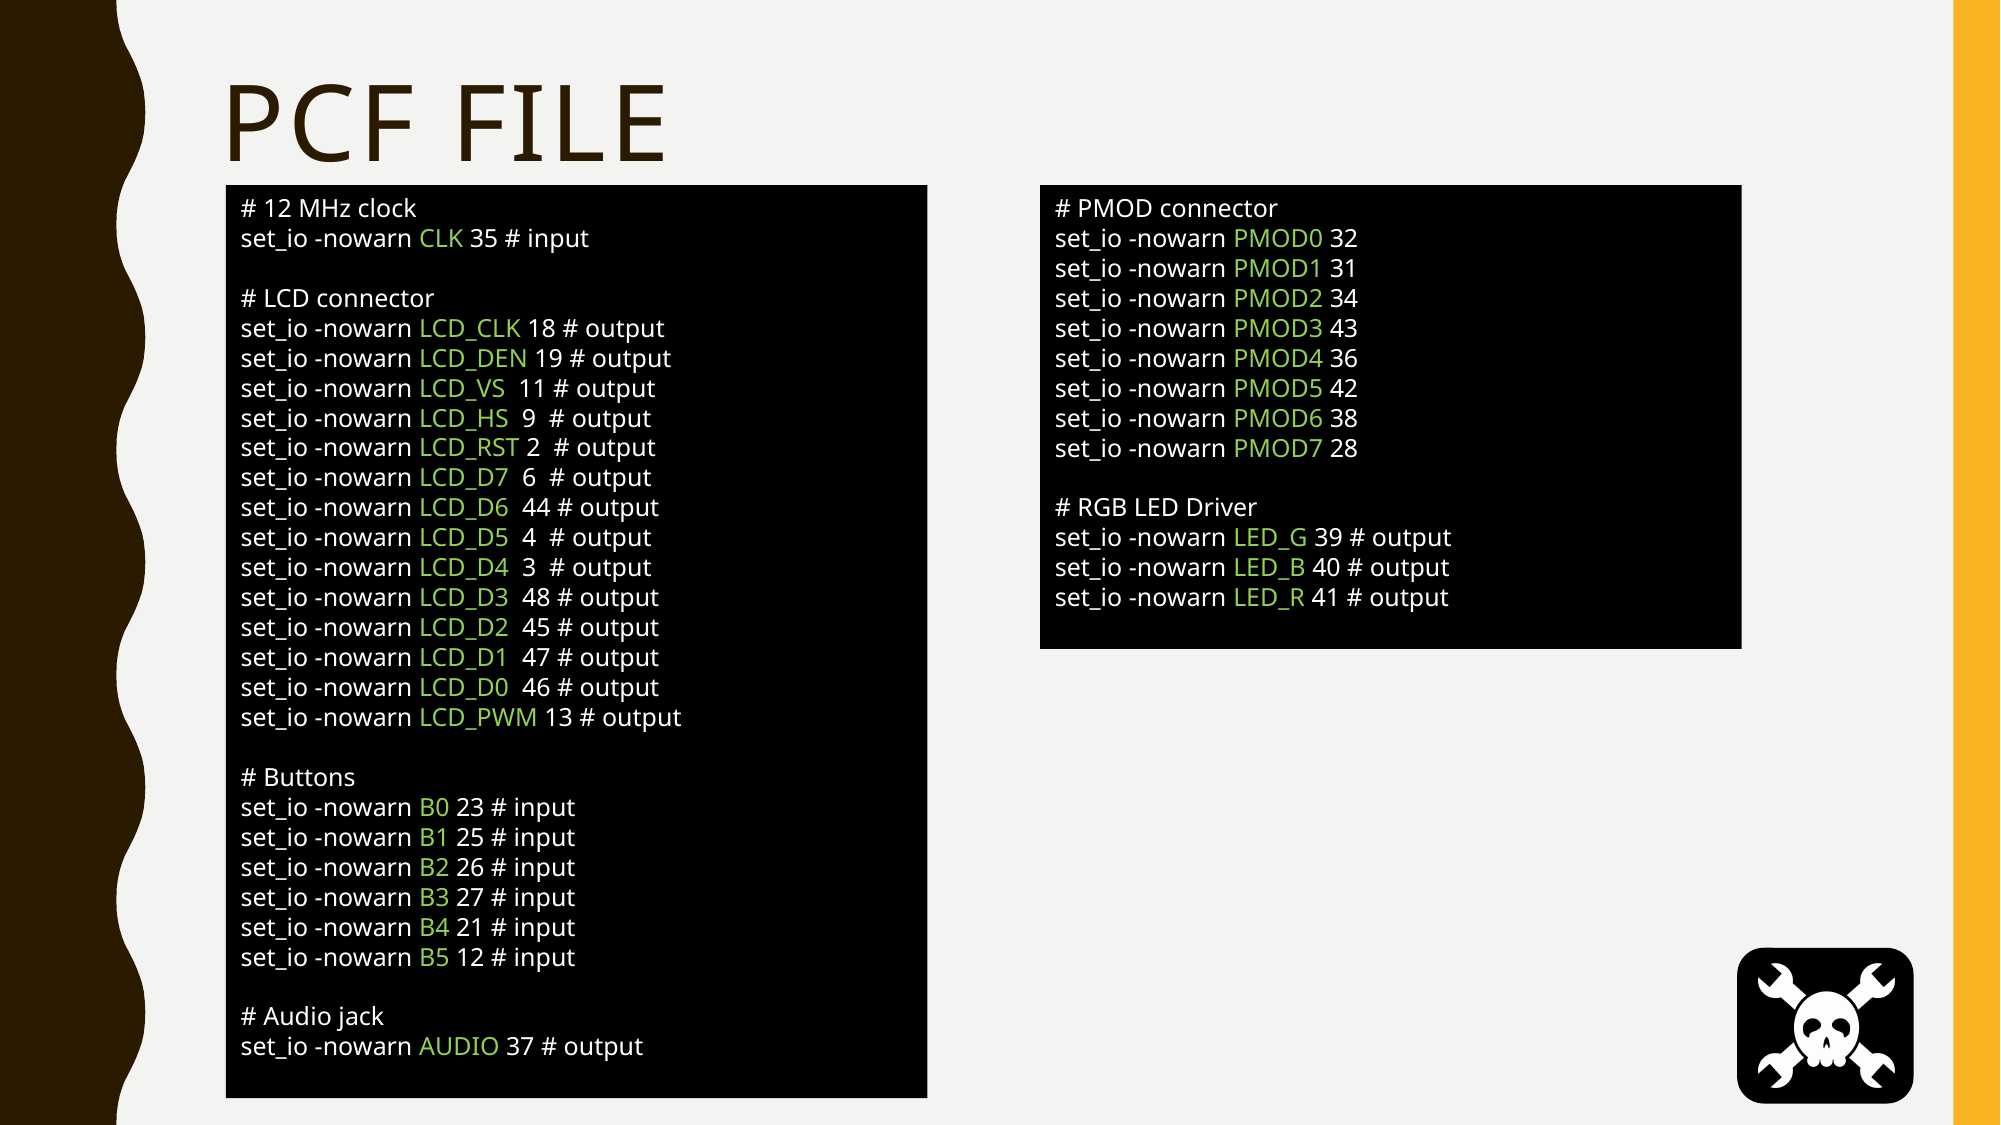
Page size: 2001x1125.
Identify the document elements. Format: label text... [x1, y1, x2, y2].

text_box # 12 MHz clock set_io -nowarn CLK 35 # input # LCD connector set_io -nowarn LCD_CLK 18 # output set_io -nowarn LCD_DEN 19 # output set_io -nowarn LCD_VS 11 # output set_io -nowarn LCD_HS 9 # output set_io -nowarn LCD_RST 2 # output set_io -nowarn LCD_D7 6 # output set_io -nowarn LCD_D6 44 # output set_io -nowarn LCD_D5 4 # output set_io -nowarn LCD_D4 3 # output set_io -nowarn LCD_D3 48 # output set_io -nowarn LCD_D2 45 # output set_io -nowarn LCD_D1 47 # output set_io -nowarn LCD_D0 46 # output set_io -nowarn LCD_PWM 13 # output # Buttons set_io -nowarn B0 23 # input set_io -nowarn B1 25 # input set_io -nowarn B2 26 # input set_io -nowarn B3 27 # input set_io -nowarn B4 21 # input set_io -nowarn B5 12 # input # Audio jack set_io -nowarn AUDIO 37 # output [225, 185, 928, 1099]
text_box # PMOD connector set_io -nowarn PMOD0 32 set_io -nowarn PMOD1 31 set_io -nowarn PMOD2 34 set_io -nowarn PMOD3 43 set_io -nowarn PMOD4 36 set_io -nowarn PMOD5 42 set_io -nowarn PMOD6 38 set_io -nowarn PMOD7 28 # RGB LED Driver set_io -nowarn LED_G 39 # output set_io -nowarn LED_B 40 # output set_io -nowarn LED_R 41 # output [1040, 185, 1742, 649]
picture [1758, 963, 1895, 1088]
title PCF FILE [205, 62, 1875, 308]
